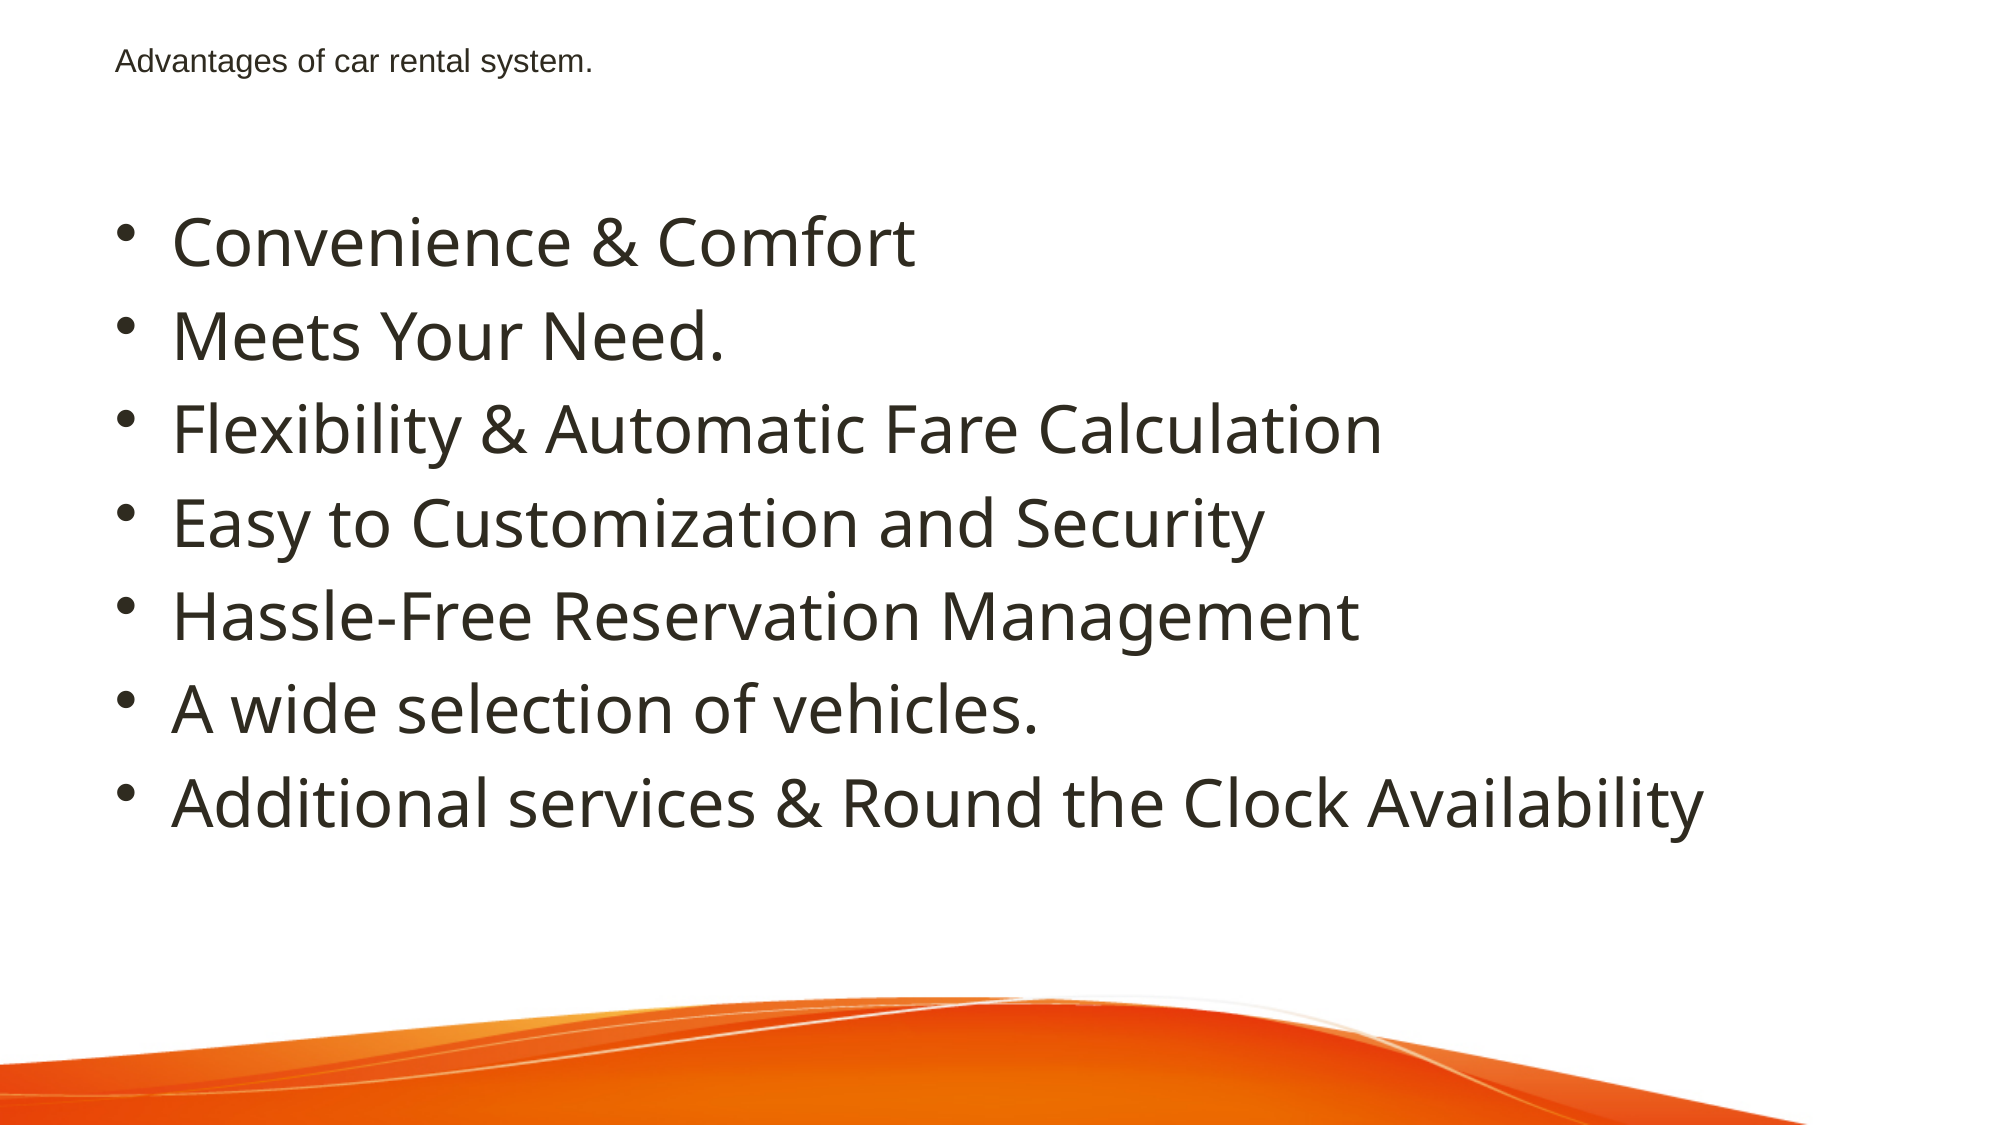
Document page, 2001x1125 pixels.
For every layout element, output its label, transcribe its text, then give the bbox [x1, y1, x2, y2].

title Advantages of car rental system. [99, 30, 1901, 127]
picture [0, 0, 2000, 1125]
list Convenience & Comfort Meets Your Need. Flexibility & Automatic Fare Calculation Easy to Customization and Security Hassle-Free Reservation Management A wide selection of vehicles. Additional services & Round the Clock Availability [99, 192, 1901, 1006]
